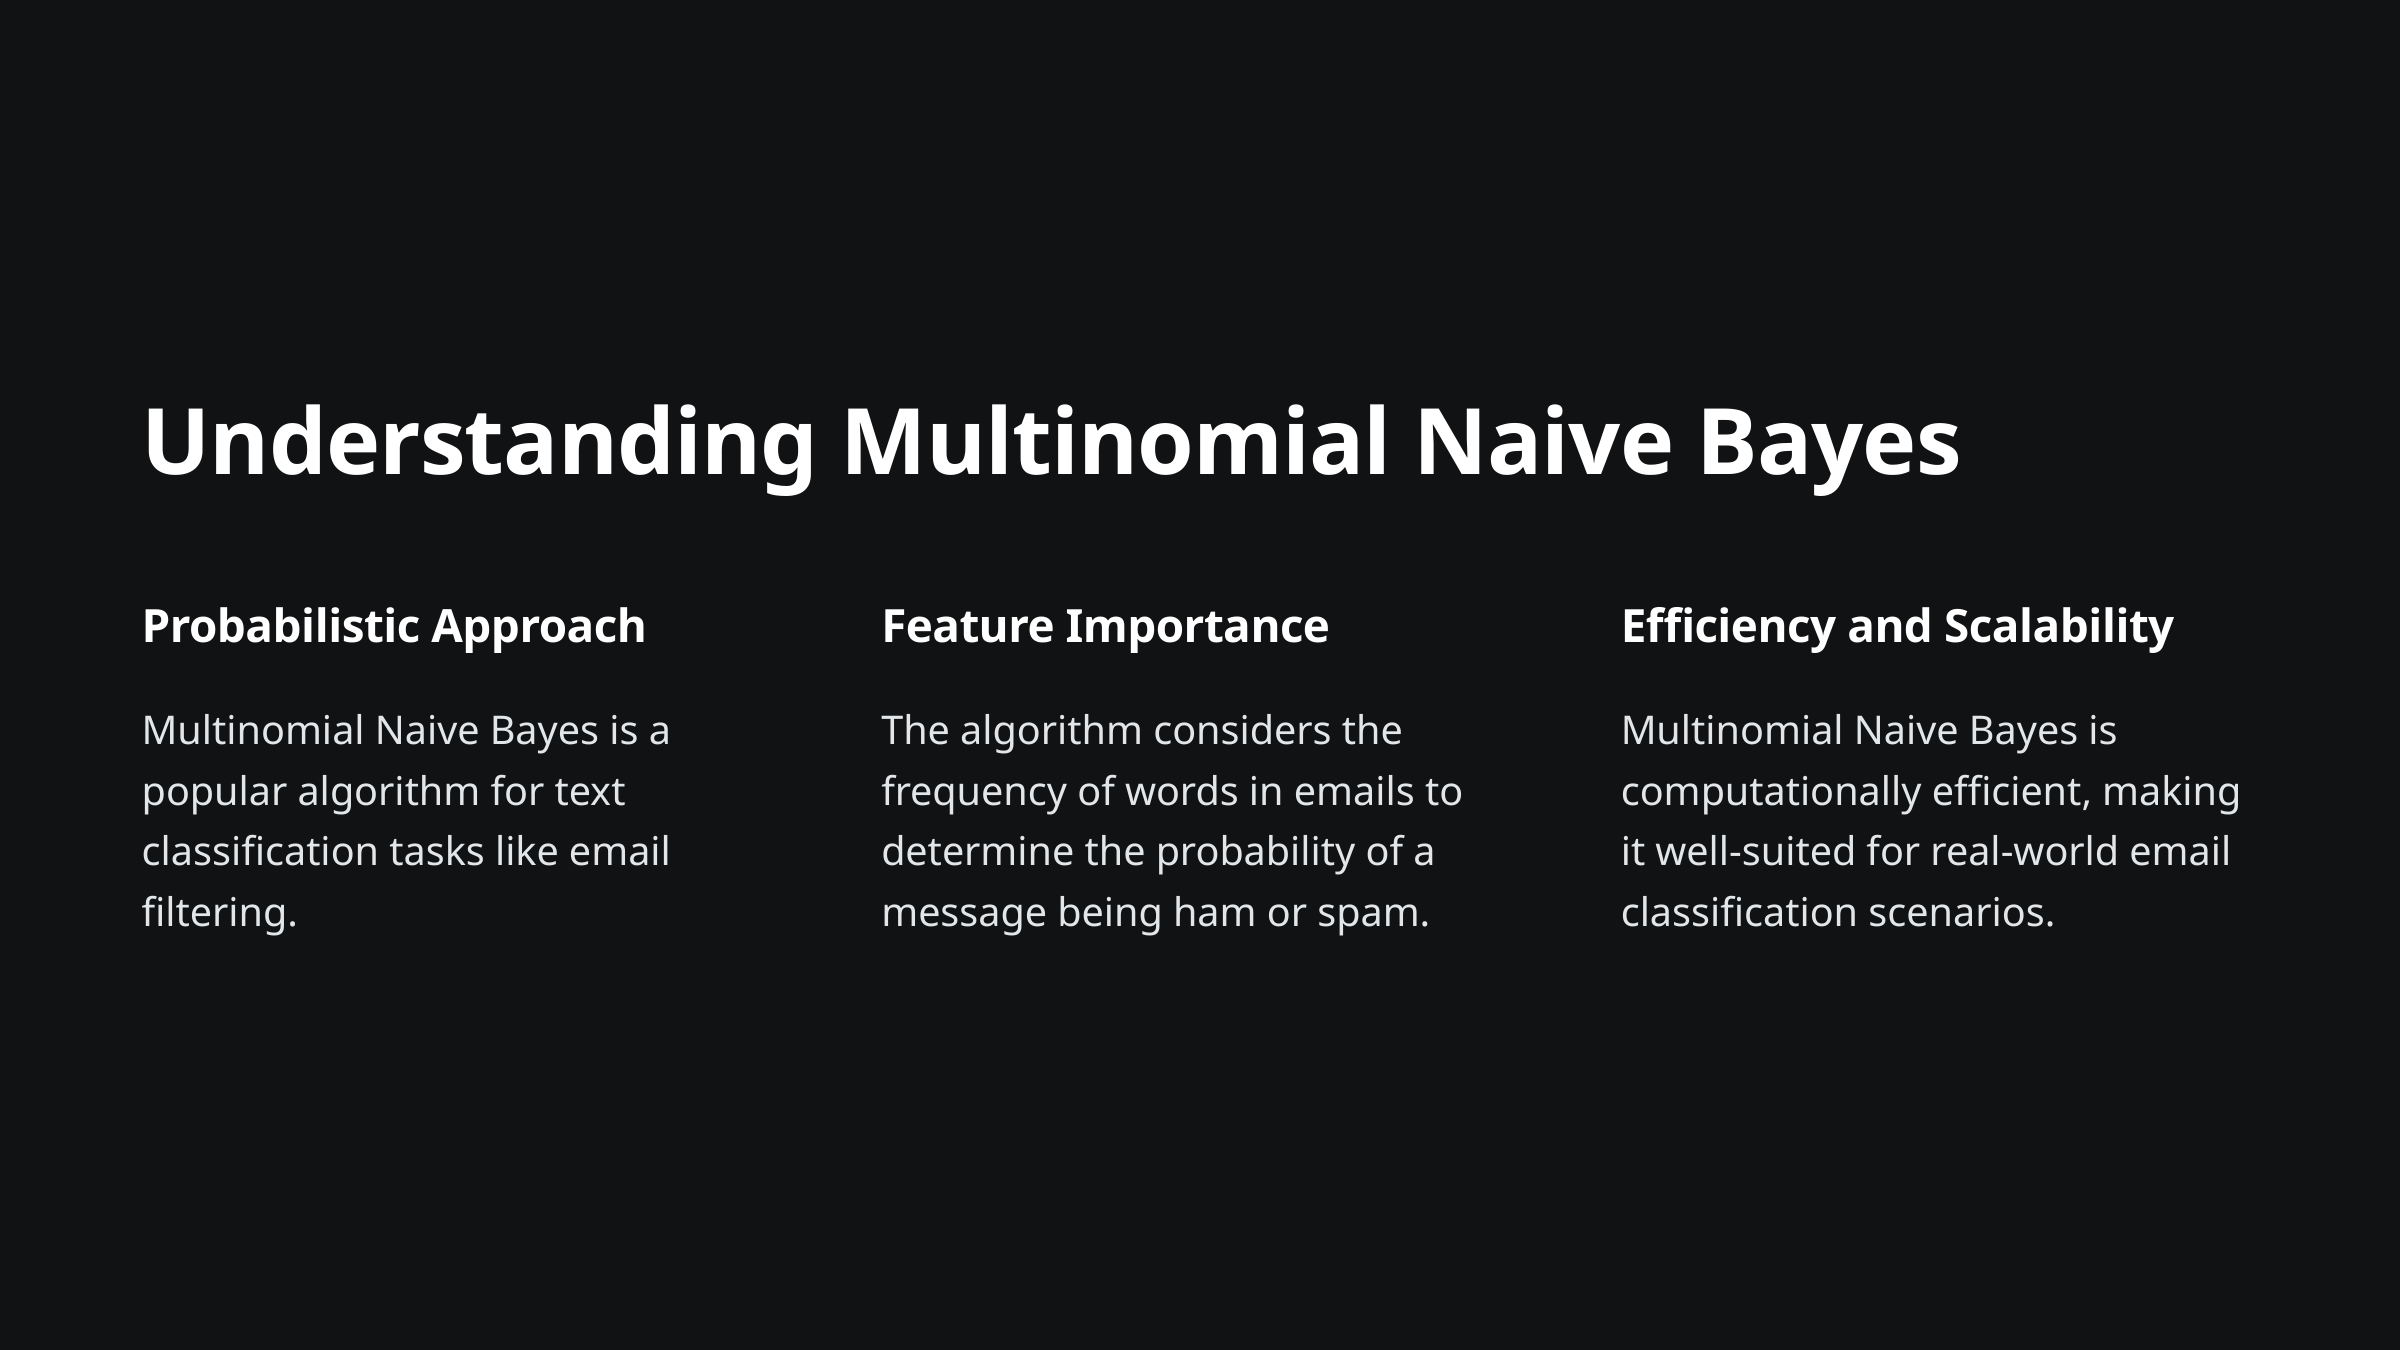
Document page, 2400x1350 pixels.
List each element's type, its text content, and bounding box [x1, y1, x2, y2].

text_box The algorithm considers the frequency of words in emails to determine the probability of a message being ham or spam. [881, 692, 1521, 936]
text_box Multinomial Naive Bayes is a popular algorithm for text classification tasks like email filtering. [141, 692, 782, 875]
text_box Probabilistic Approach [141, 594, 681, 652]
text_box Feature Importance [881, 594, 1353, 652]
text_box Multinomial Naive Bayes is computationally efficient, making it well-suited for real-world email classification scenarios. [1620, 692, 2261, 936]
text_box Efficiency and Scalability [1620, 594, 2212, 652]
text_box Understanding Multinomial Naive Bayes [141, 378, 2048, 494]
